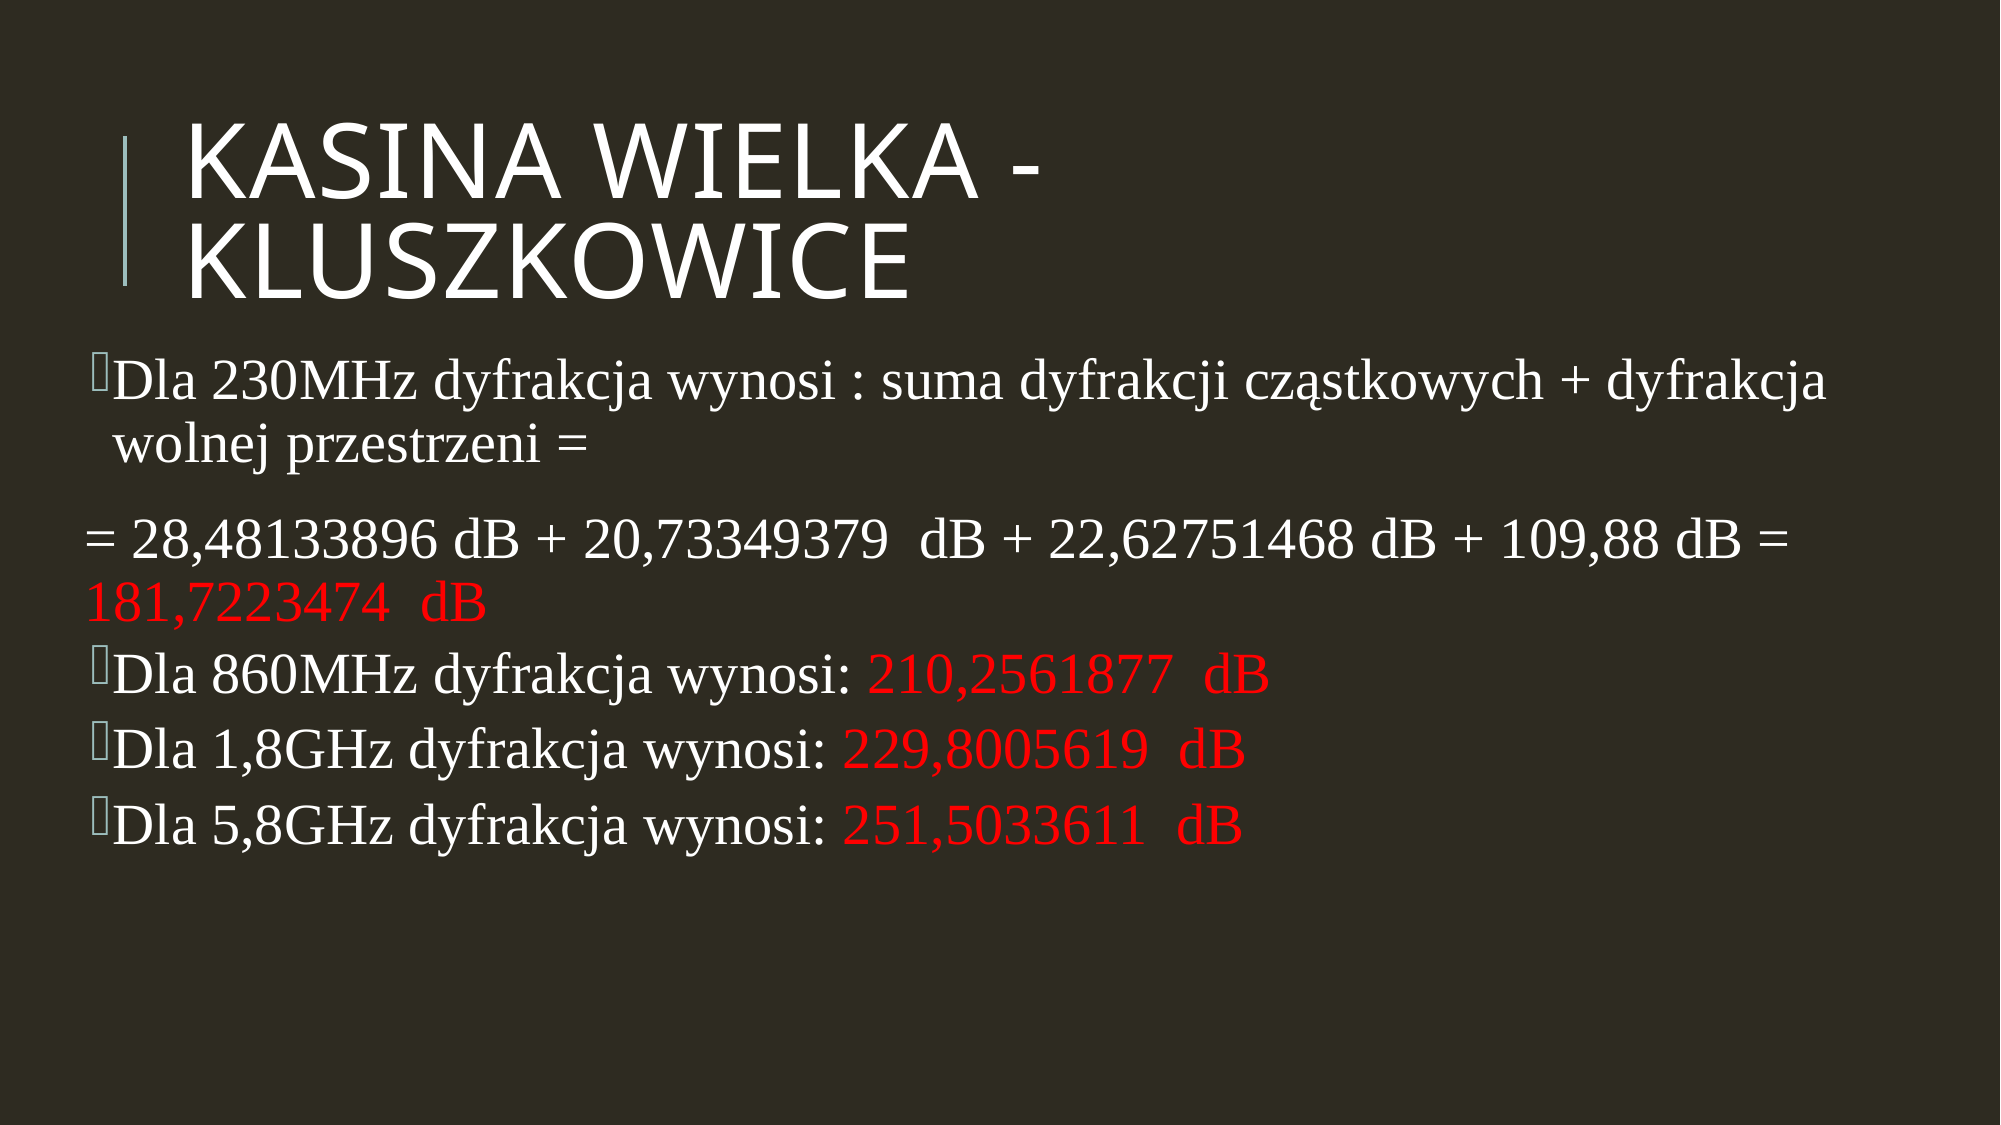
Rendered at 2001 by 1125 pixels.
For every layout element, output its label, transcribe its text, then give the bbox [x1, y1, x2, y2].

list Dla 230MHz dyfrakcja wynosi : suma dyfrakcji cząstkowych + dyfrakcja wolnej przestrzeni = = 28,48133896 dB + 20,73349379 dB + 22,62751468 dB + 109,88 dB = 181,7223474 dB Dla 860MHz dyfrakcja wynosi: 210,2561877 dB Dla 1,8GHz dyfrakcja wynosi: 229,8005619 dB Dla 5,8GHz dyfrakcja wynosi: 251,5033611 dB [61, 341, 1952, 1035]
title Kasina wielka - kluszkowice [168, 96, 1763, 341]
